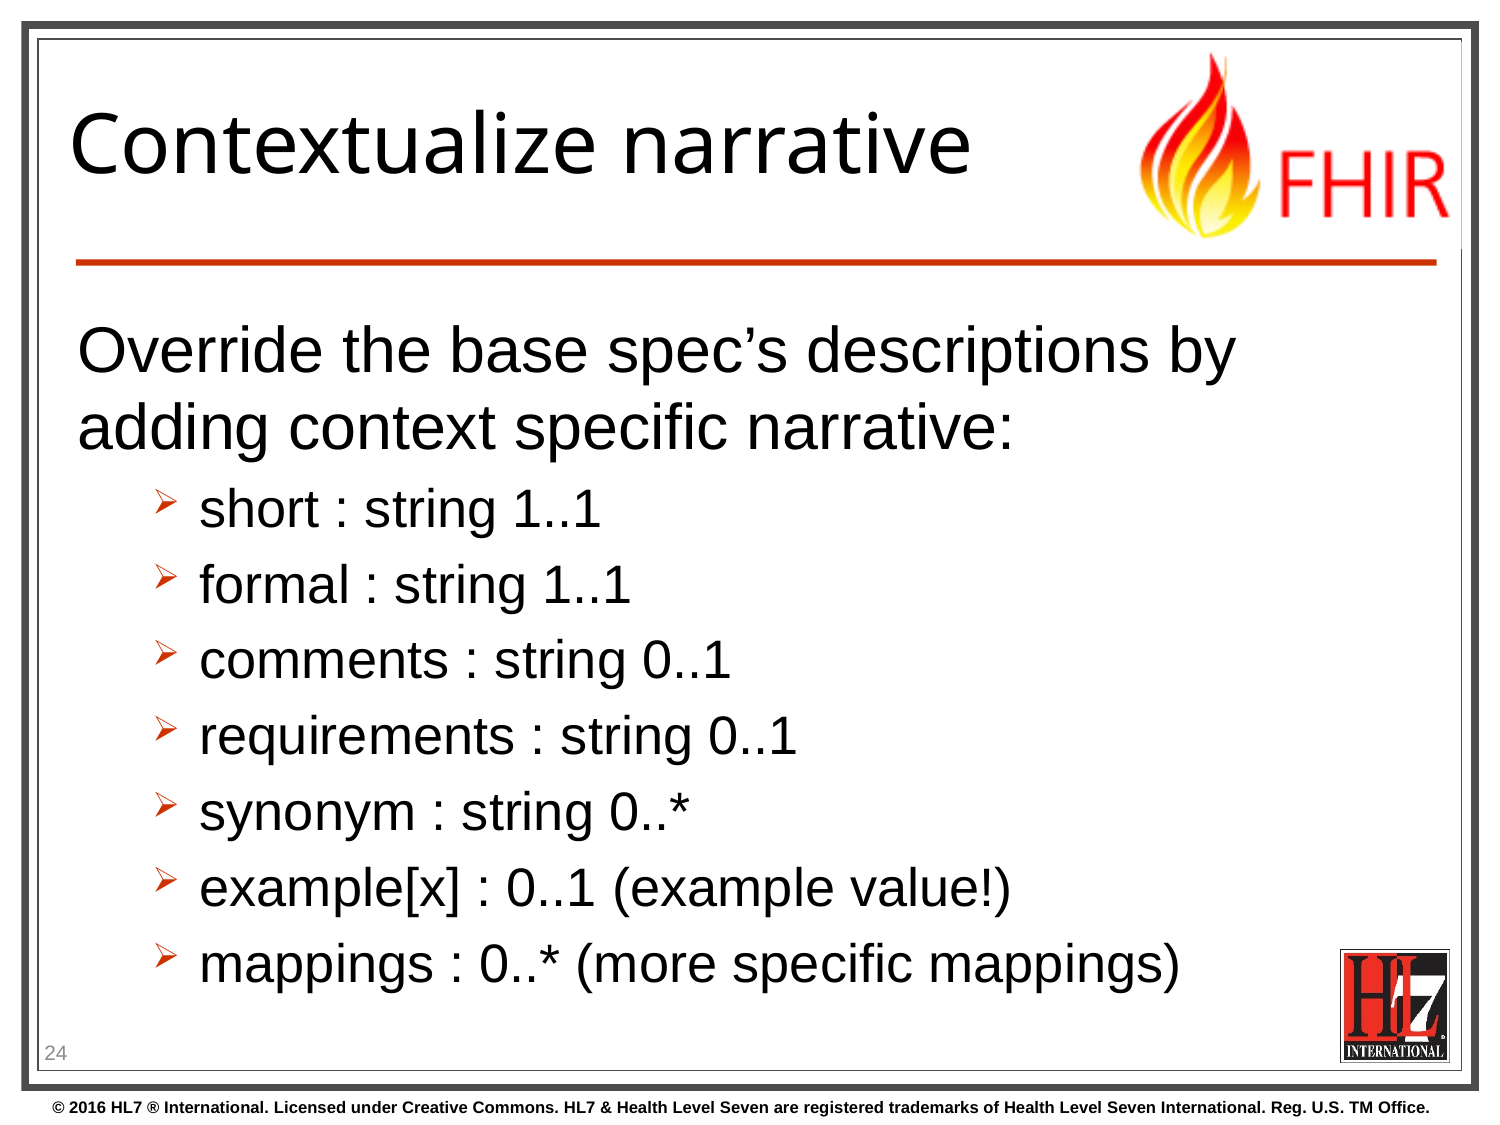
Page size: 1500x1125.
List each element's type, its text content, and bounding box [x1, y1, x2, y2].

list Override the base spec’s descriptions by adding context specific narrative: short : string 1..1 formal : string 1..1 comments : string 0..1 requirements : string 0..1 synonym : string 0..* example[x] : 0..1 (example value!) mappings : 0..* (more specific mappings) [62, 299, 1438, 1035]
picture [1340, 949, 1450, 1063]
title Contextualize narrative [53, 54, 1128, 244]
picture [1128, 42, 1462, 249]
slide_number 24 [29, 1034, 148, 1071]
